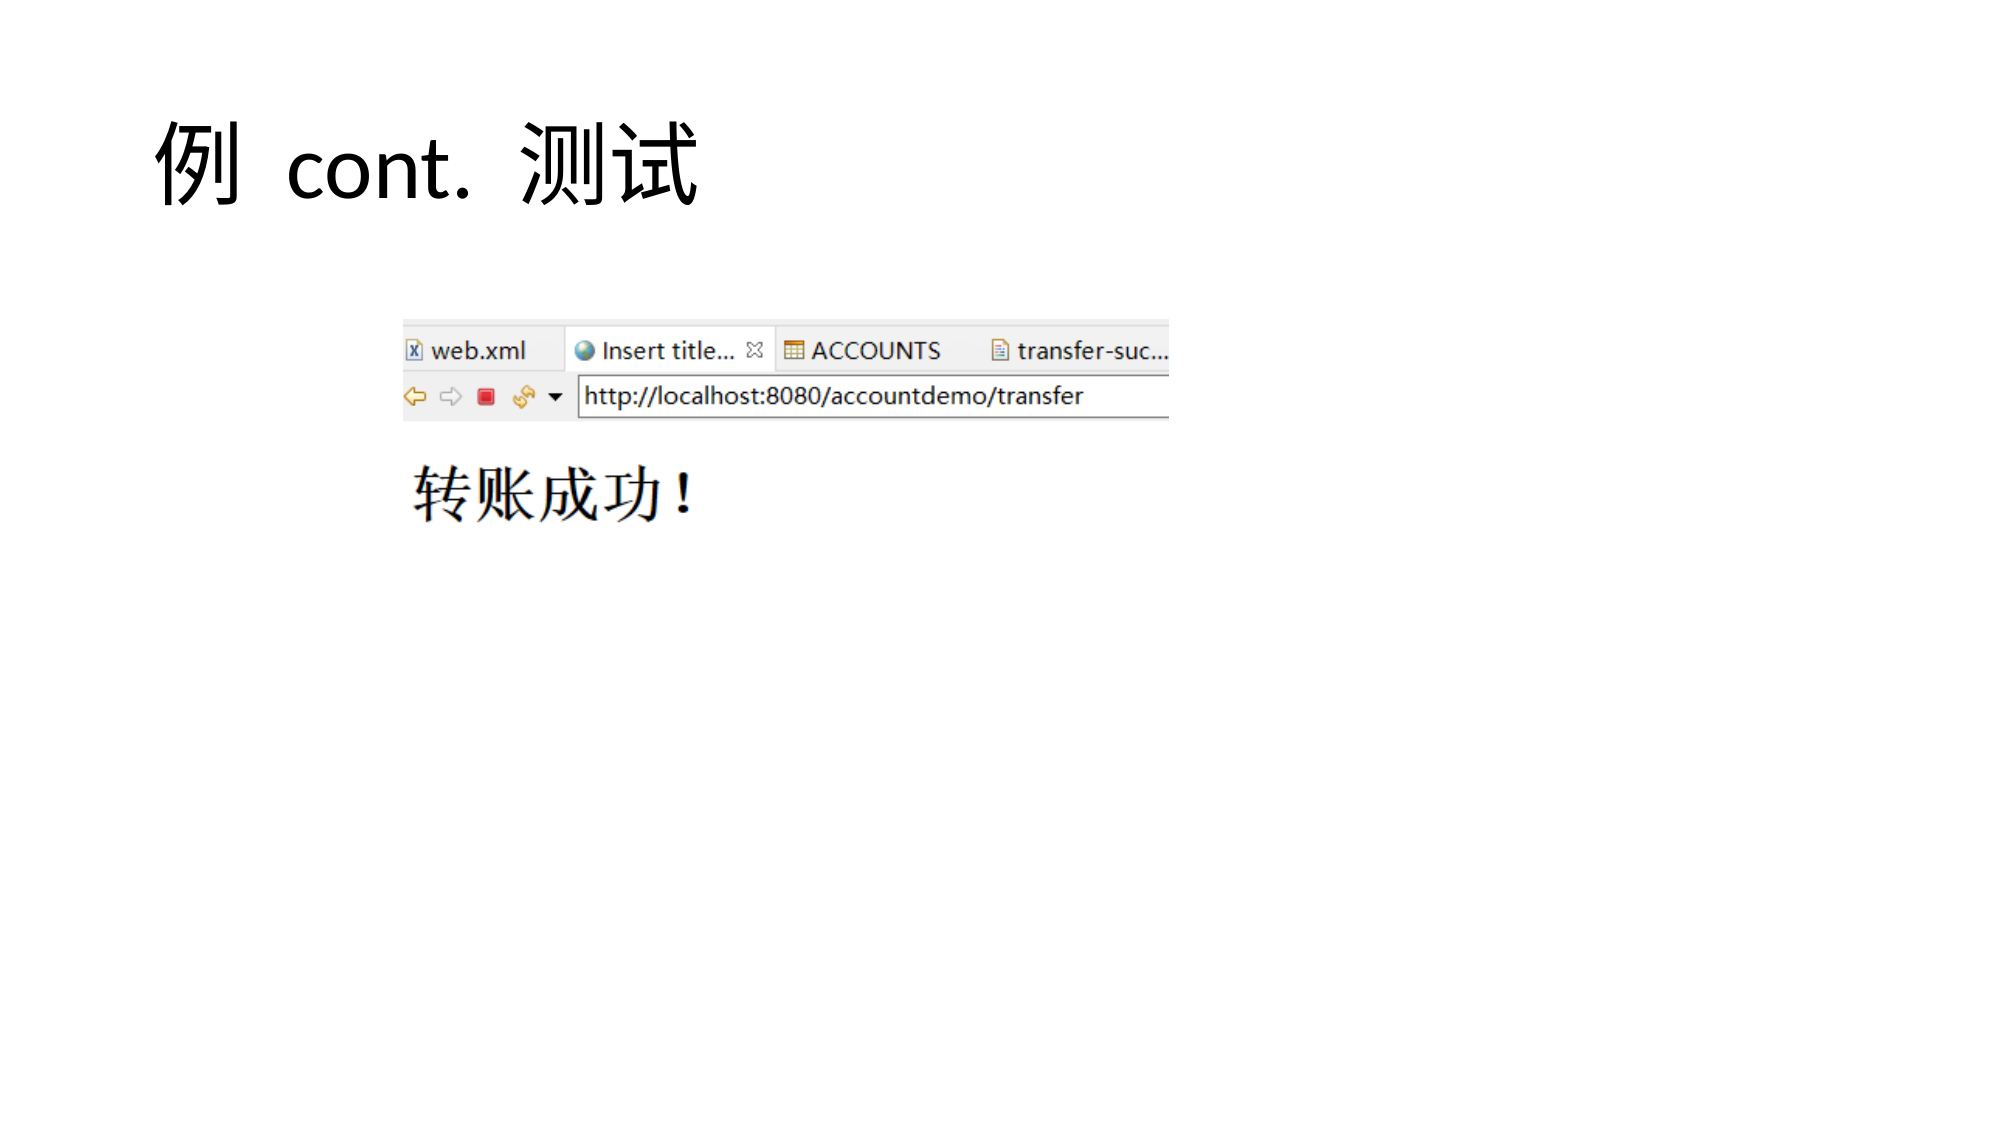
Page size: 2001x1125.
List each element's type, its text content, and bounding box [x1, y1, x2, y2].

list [403, 319, 1169, 586]
title 例 cont. 测试 [137, 59, 1863, 278]
